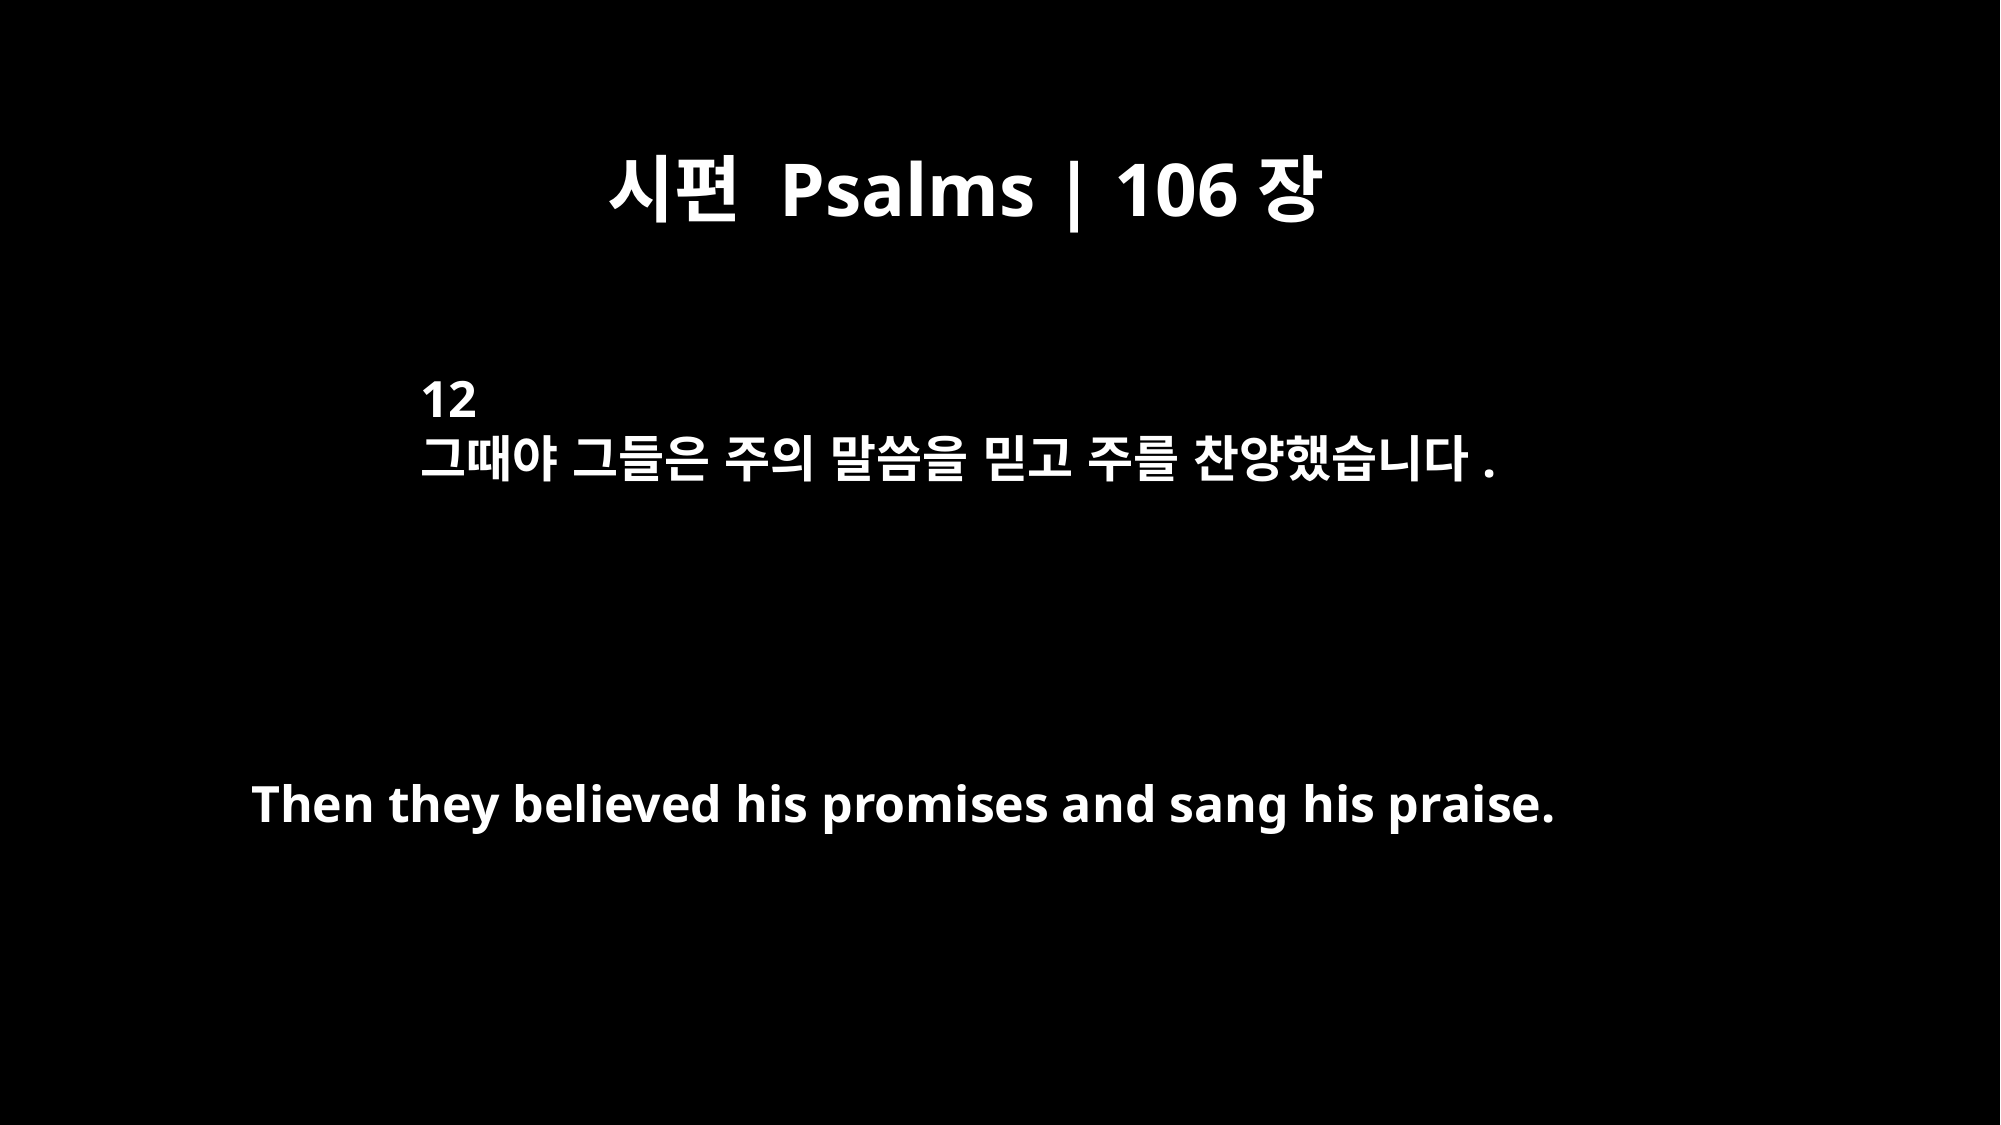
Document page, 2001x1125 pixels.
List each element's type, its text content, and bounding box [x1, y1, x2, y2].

text_box 12 그때야 그들은 주의 말씀을 믿고 주를 찬양했습니다. [405, 359, 1512, 495]
text_box 시편 Psalms | 106장 [592, 136, 1340, 239]
text_box Then they believed his promises and sang his praise. [236, 764, 1571, 840]
